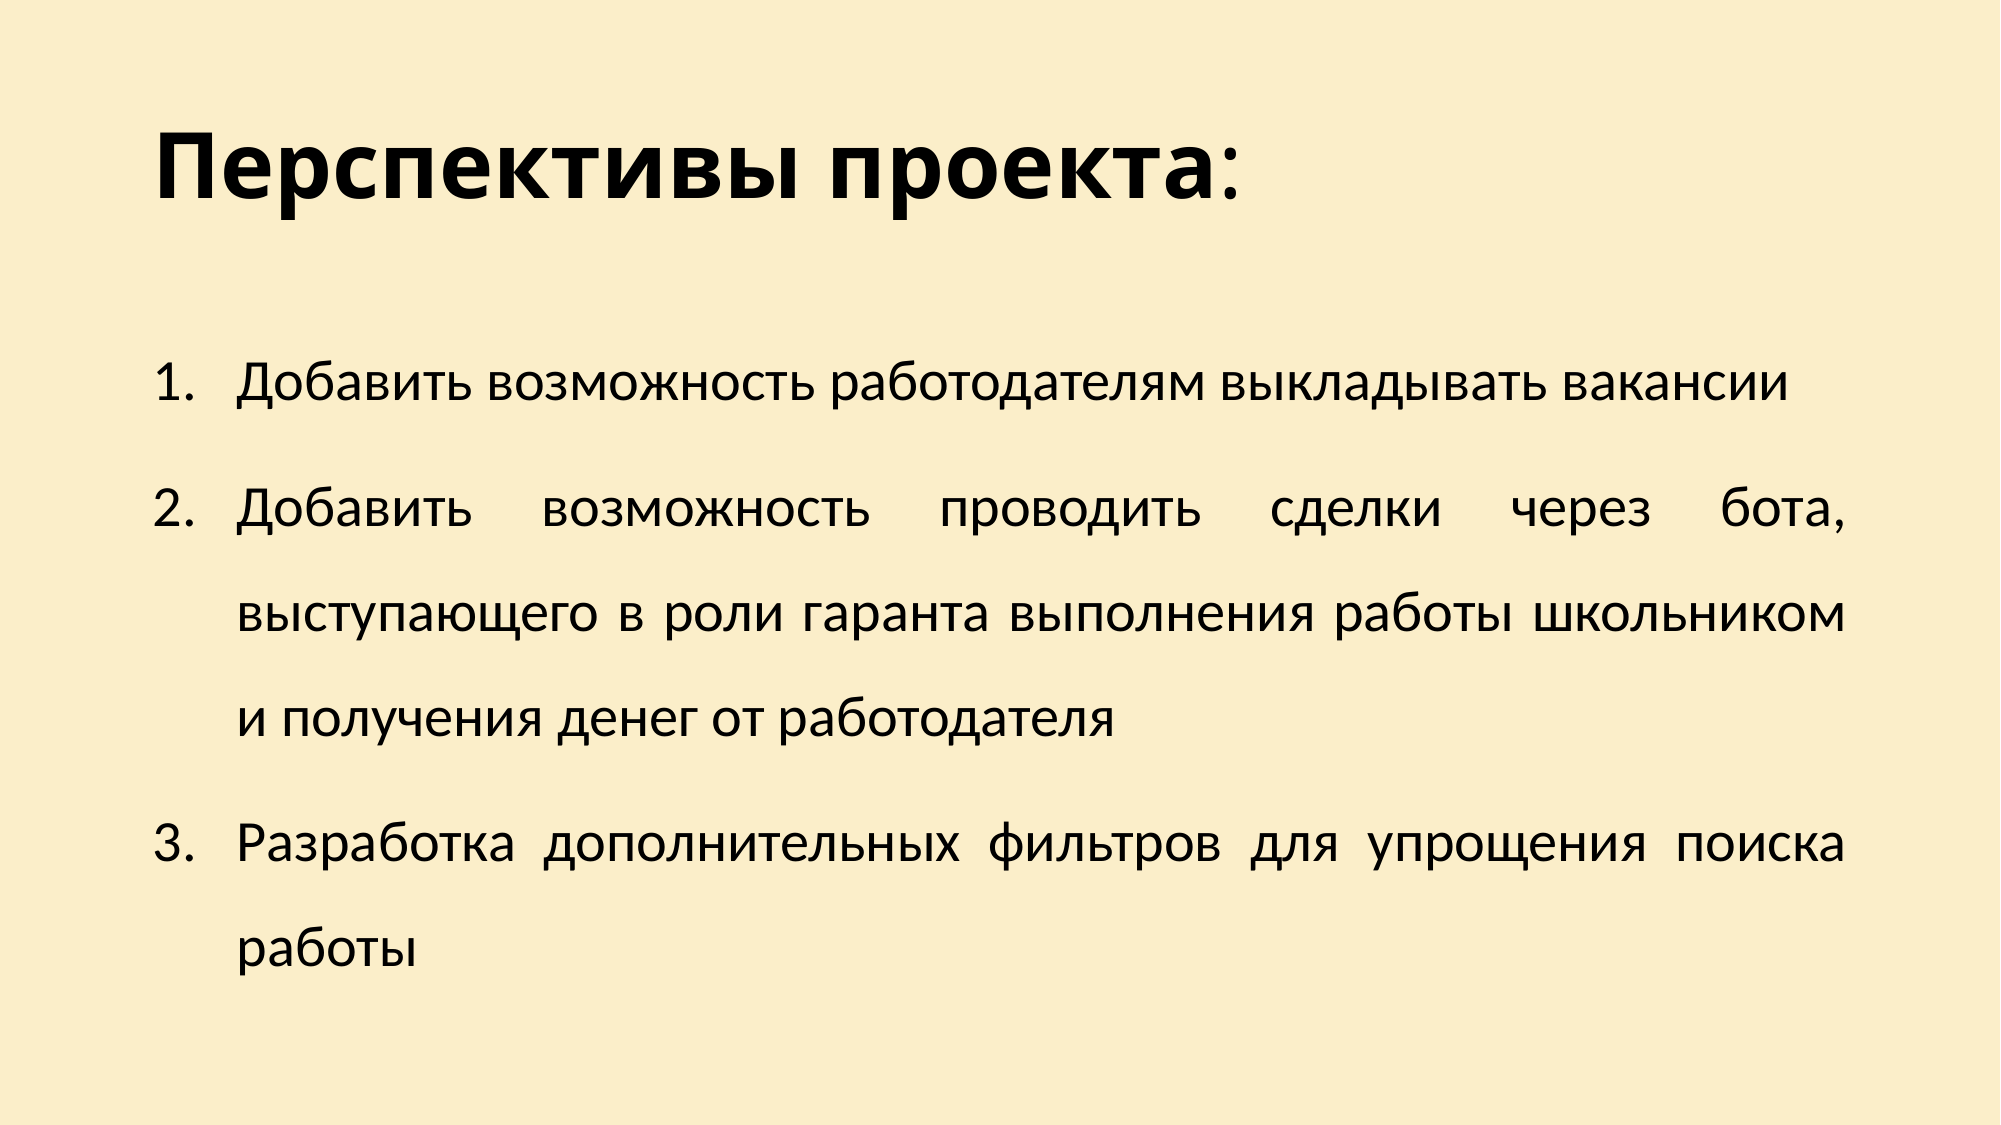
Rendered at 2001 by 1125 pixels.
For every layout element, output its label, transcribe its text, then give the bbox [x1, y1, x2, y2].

list Добавить возможность работодателям выкладывать вакансии Добавить возможность проводить сделки через бота, выступающего в роли гаранта выполнения работы школьником и получения денег от работодателя Разработка дополнительных фильтров для упрощения поиска работы [137, 299, 1863, 1014]
title Перспективы проекта: [137, 59, 1863, 278]
